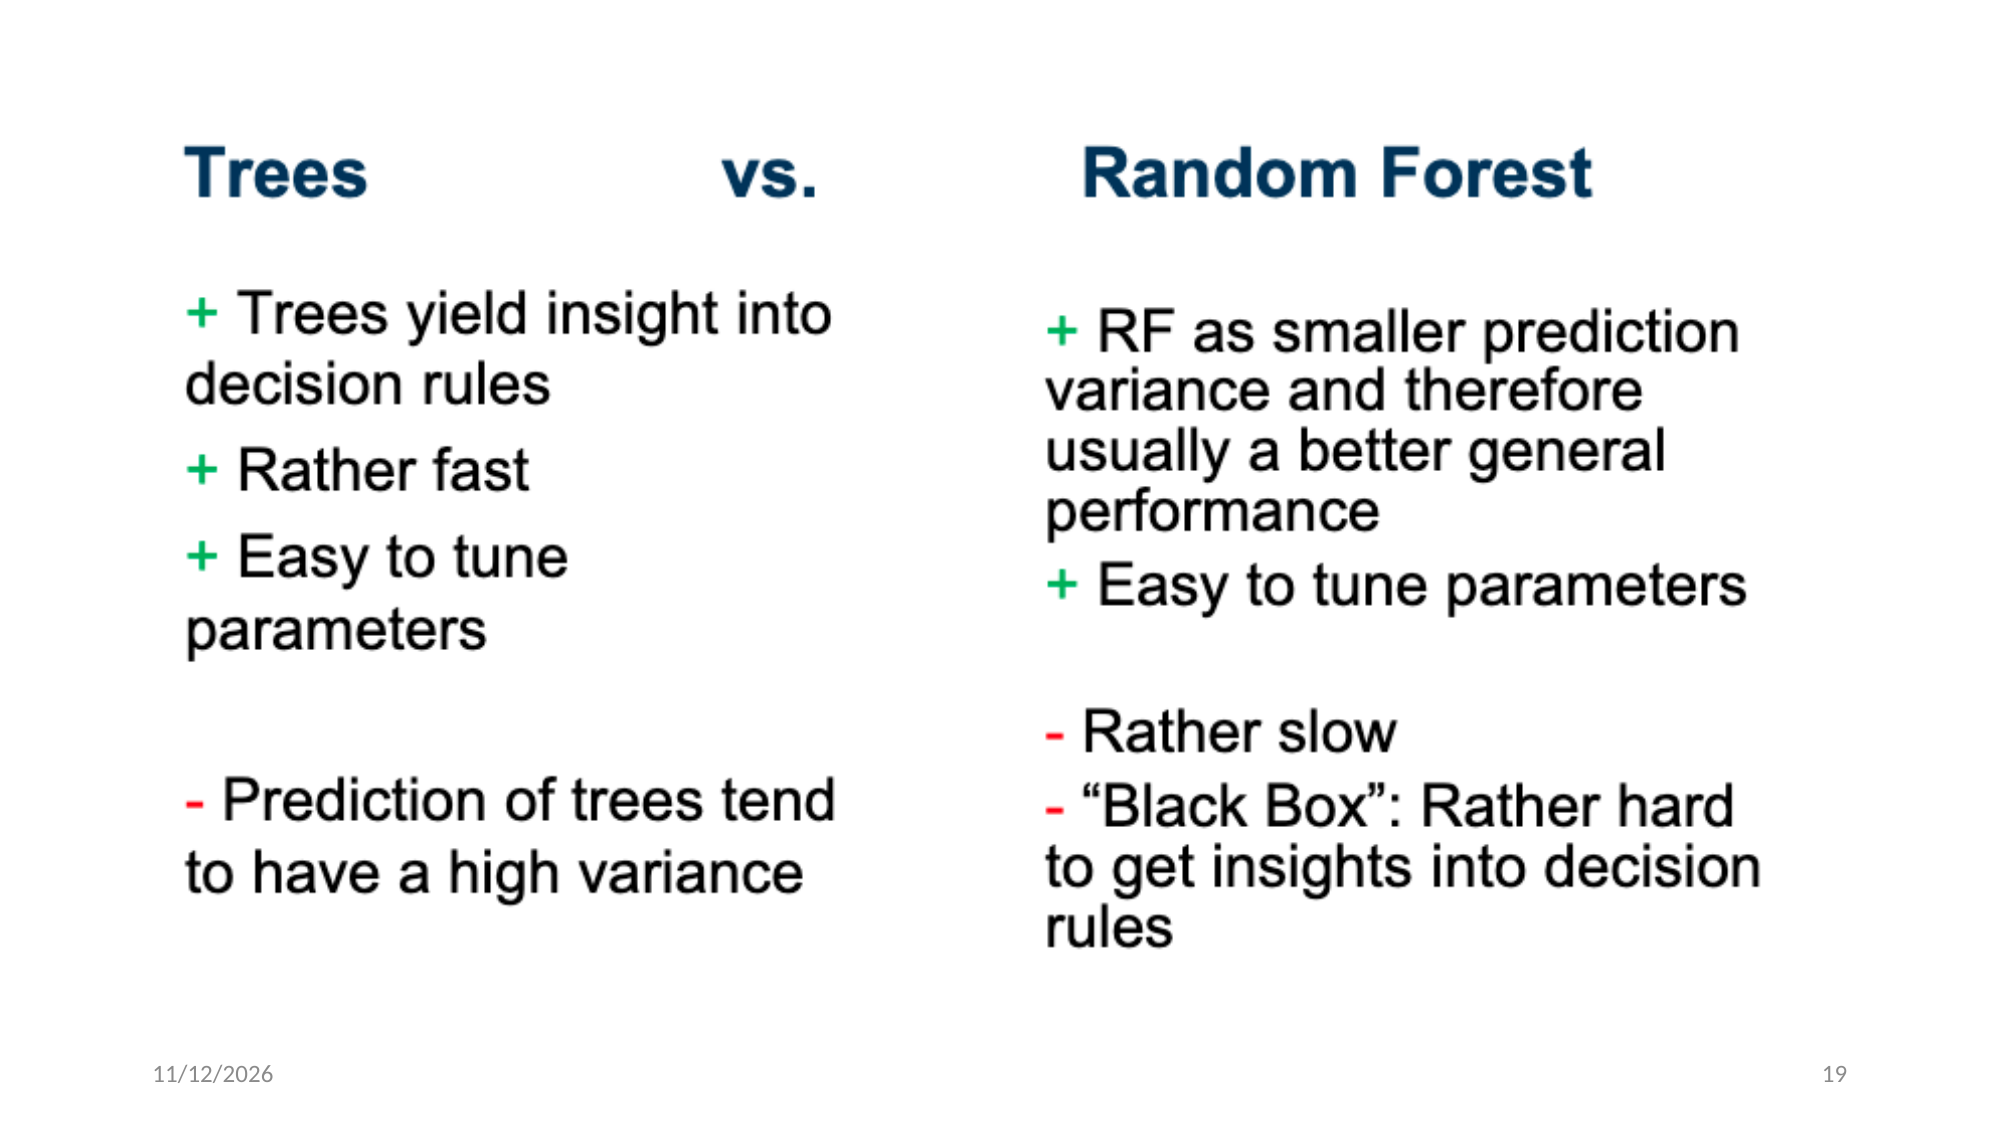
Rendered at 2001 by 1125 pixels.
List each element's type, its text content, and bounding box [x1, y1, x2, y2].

slide_number 19 [1412, 1042, 1863, 1103]
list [137, 105, 1863, 1020]
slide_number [137, 1042, 588, 1103]
